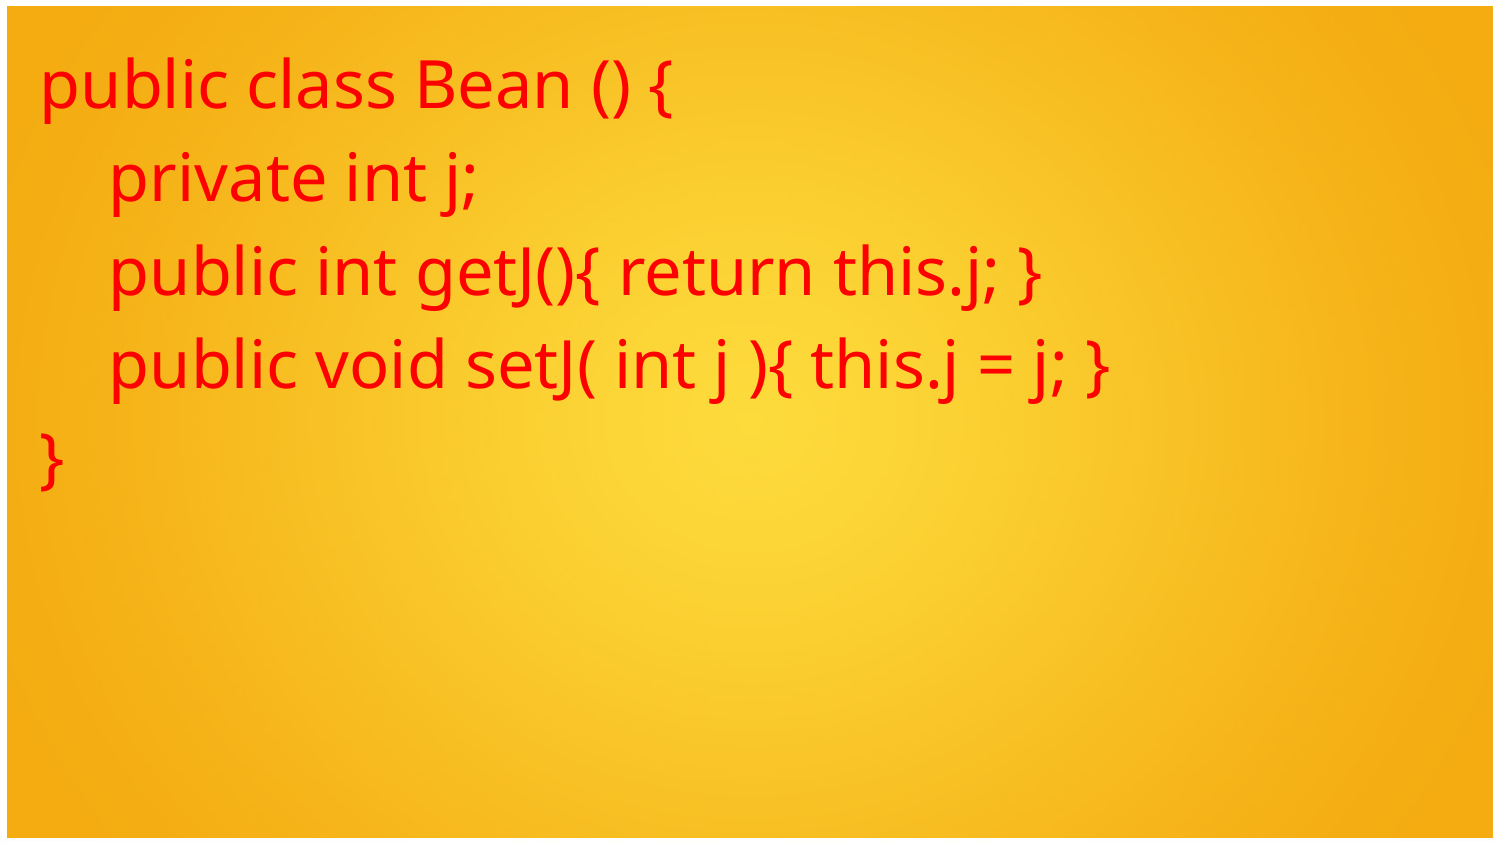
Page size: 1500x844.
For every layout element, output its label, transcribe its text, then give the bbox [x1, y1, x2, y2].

picture [0, 0, 1500, 844]
list public class Bean () { private int j; public int getJ(){ return this.j; } public void setJ( int j ){ this.j = j; } } [24, 34, 1376, 810]
